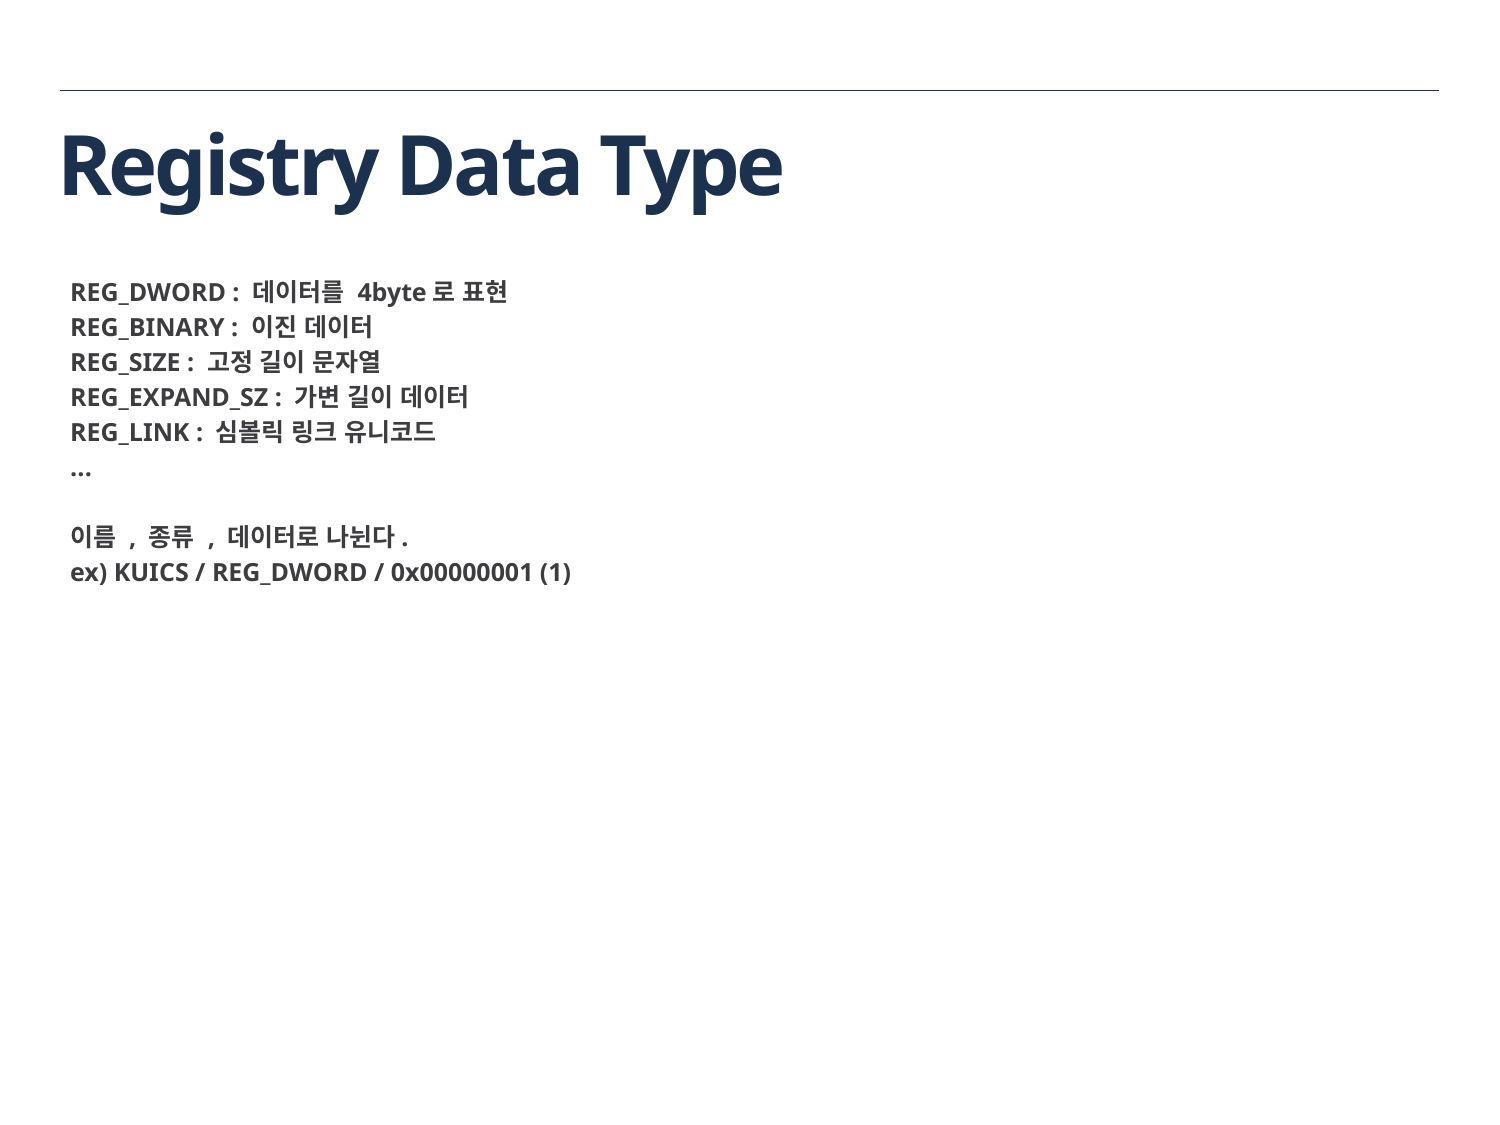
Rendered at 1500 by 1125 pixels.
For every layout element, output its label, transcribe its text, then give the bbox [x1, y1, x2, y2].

title Registry Data Type [42, 114, 1190, 211]
text_box REG_DWORD : 데이터를 4byte로 표현 REG_BINARY : 이진 데이터 REG_SIZE : 고정 길이 문자열 REG_EXPAND_SZ : 가변 길이 데이터 REG_LINK : 심볼릭 링크 유니코드 ... 이름 , 종류 , 데이터로 나뉜다. ex) KUICS / REG_DWORD / 0x00000001 (1) [55, 269, 1445, 888]
